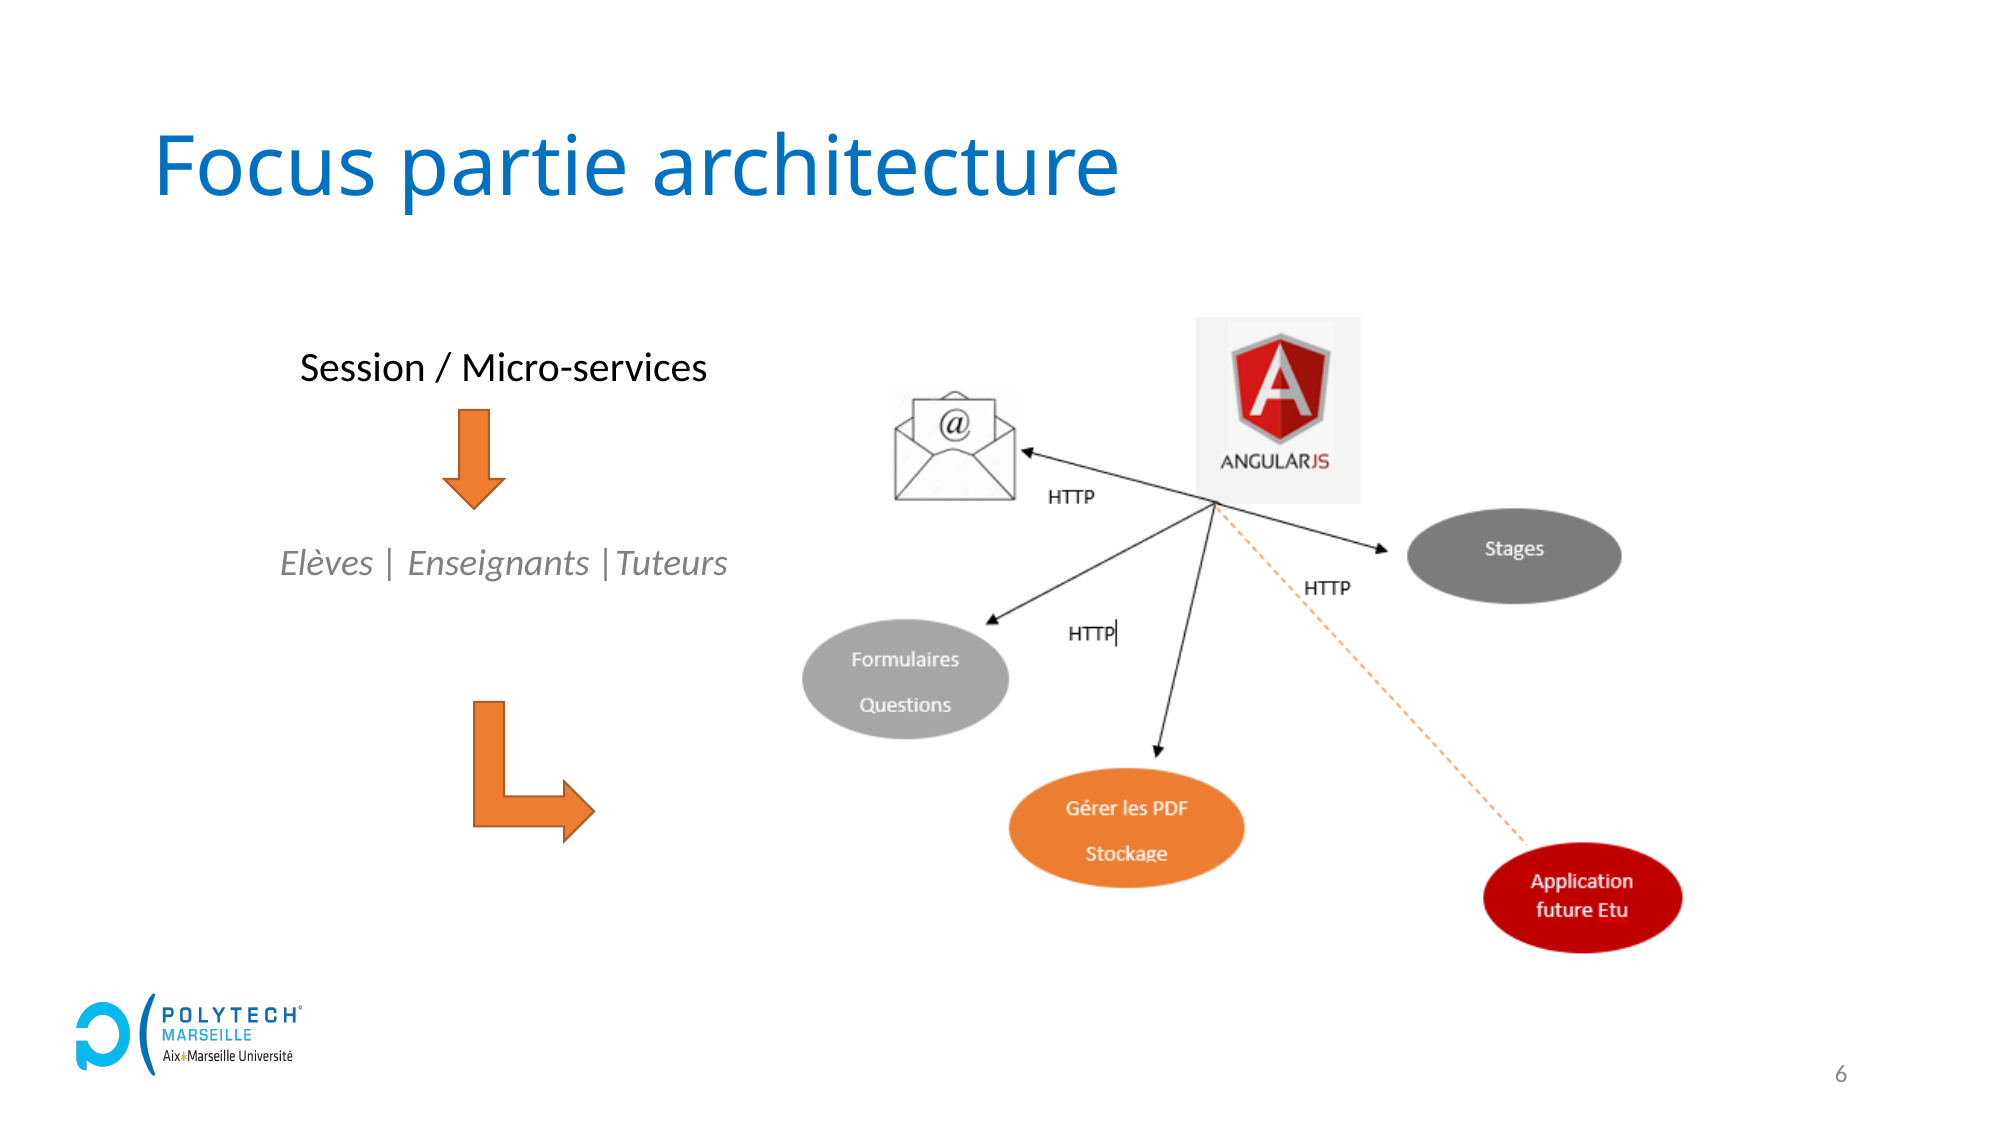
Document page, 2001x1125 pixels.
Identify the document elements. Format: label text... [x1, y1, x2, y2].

text_box [473, 700, 596, 844]
slide_number 6 [1412, 1042, 1863, 1103]
title Focus partie architecture [137, 59, 1863, 278]
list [766, 258, 1780, 991]
list Session / Micro-services Elèves | Enseignants |Tuteurs [181, 338, 766, 867]
text_box [441, 408, 507, 511]
picture [59, 973, 319, 1095]
